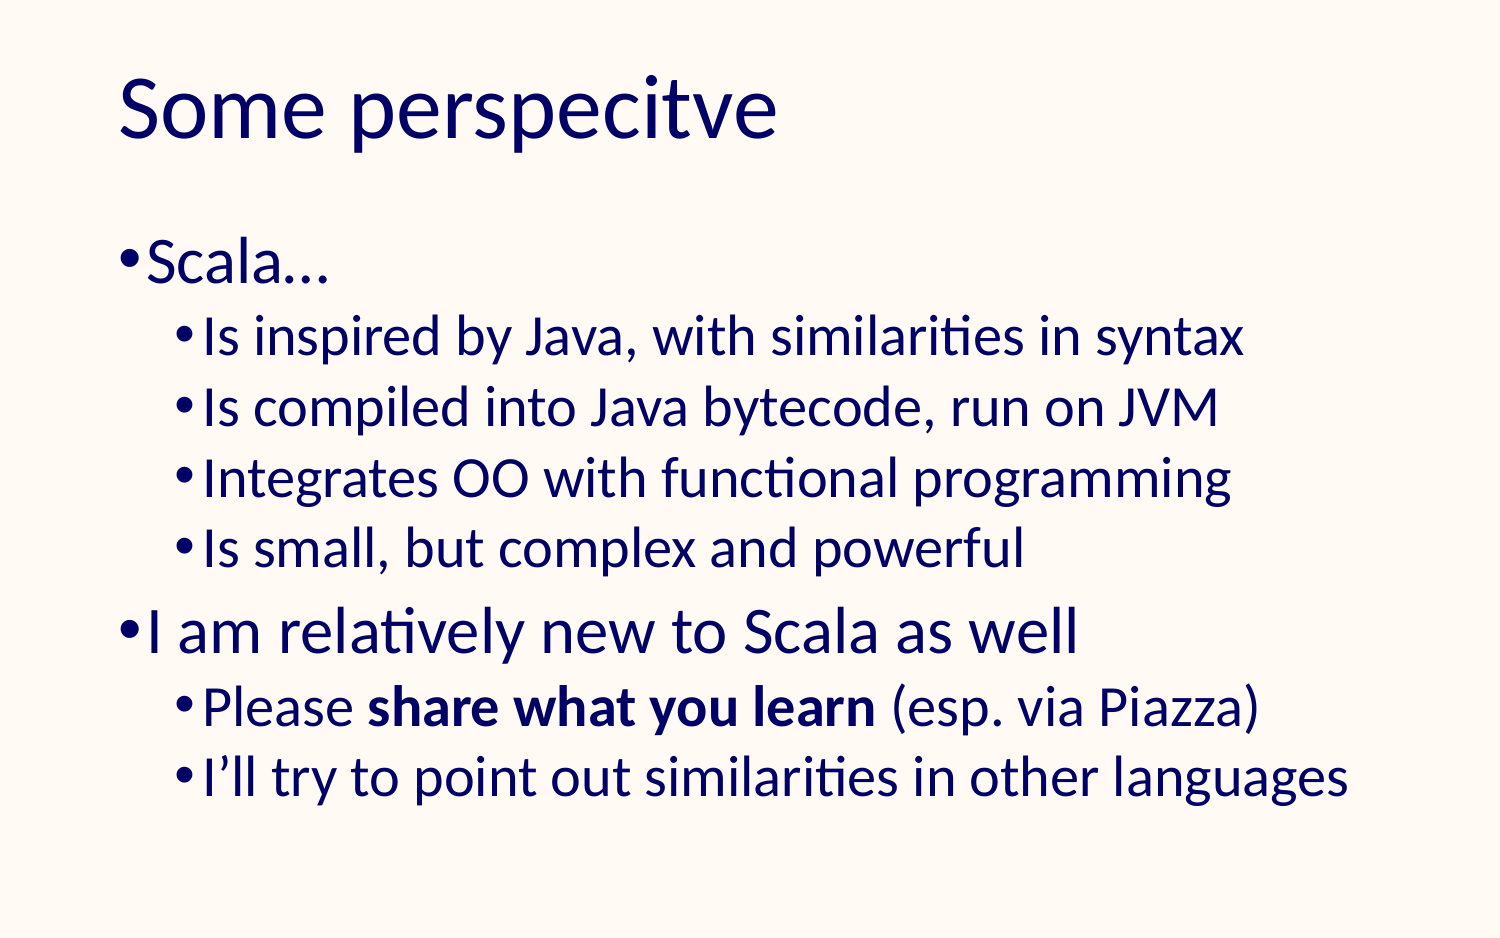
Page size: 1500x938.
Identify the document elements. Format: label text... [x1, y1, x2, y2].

list Scala… Is inspired by Java, with similarities in syntax Is compiled into Java bytecode, run on JVM Integrates OO with functional programming Is small, but complex and powerful I am relatively new to Scala as well Please share what you learn (esp. via Piazza) I’ll try to point out similarities in other languages [103, 218, 1397, 869]
title Some perspecitve [103, 18, 1397, 200]
